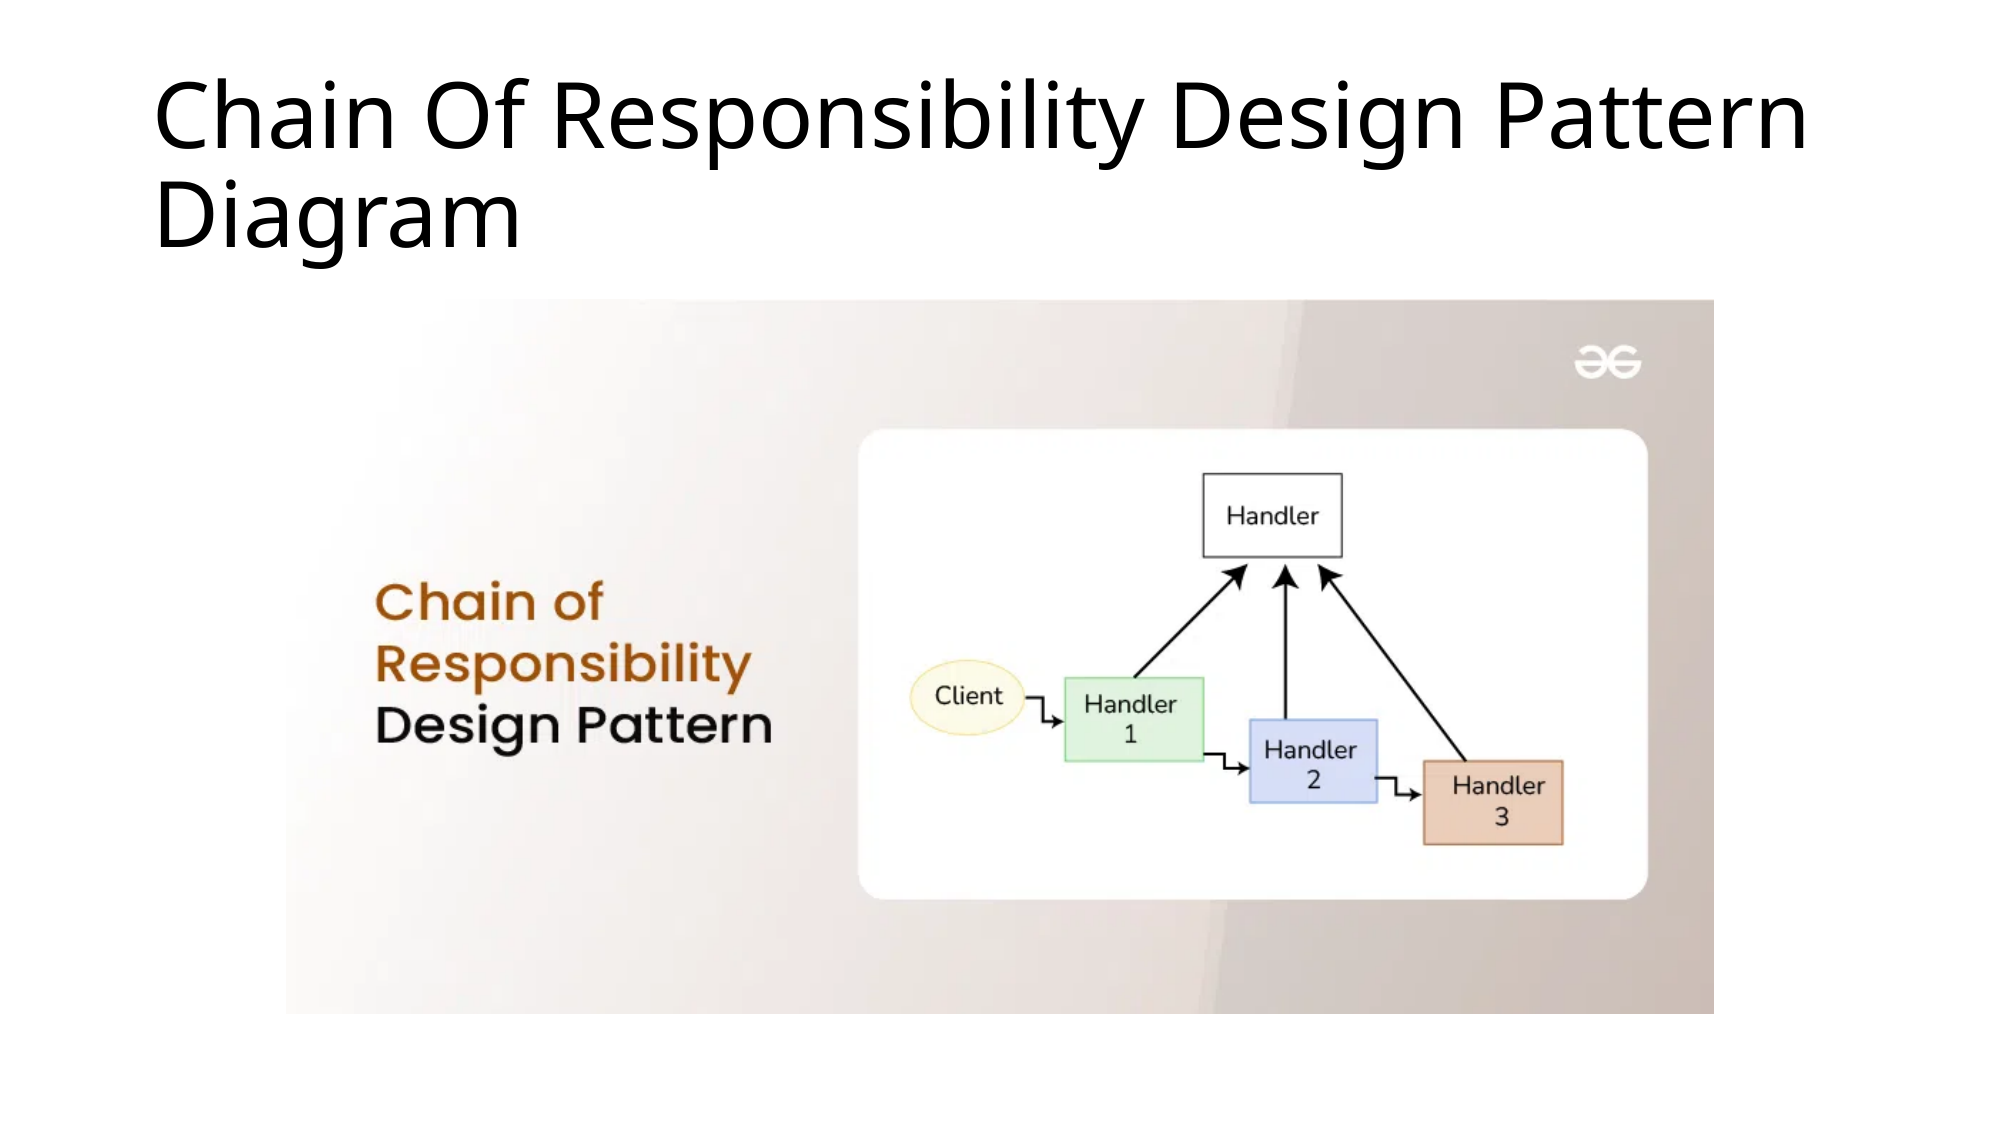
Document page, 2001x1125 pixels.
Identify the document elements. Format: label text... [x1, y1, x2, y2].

title Chain Of Responsibility Design Pattern Diagram [137, 59, 1863, 278]
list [286, 299, 1713, 1014]
